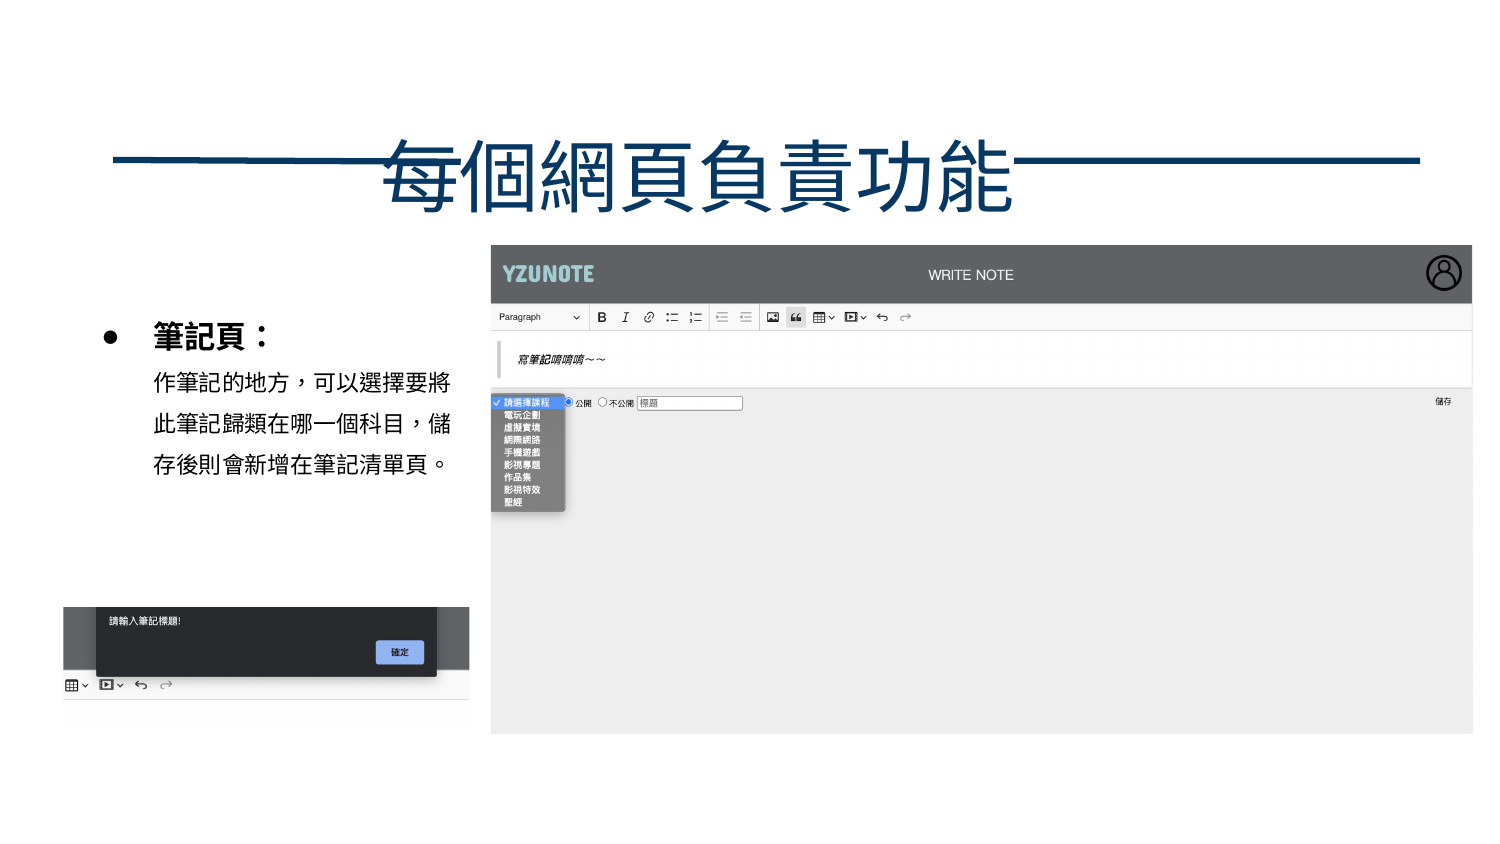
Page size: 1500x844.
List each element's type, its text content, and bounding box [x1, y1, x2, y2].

text_box 每個網頁負責功能 [214, 65, 1124, 173]
text_box 筆記頁： 作筆記的地方，可以選擇要將此筆記歸類在哪一個科目，儲存後則會新增在筆記清單頁。 [63, 283, 484, 609]
picture [63, 606, 470, 728]
picture [490, 245, 1473, 734]
